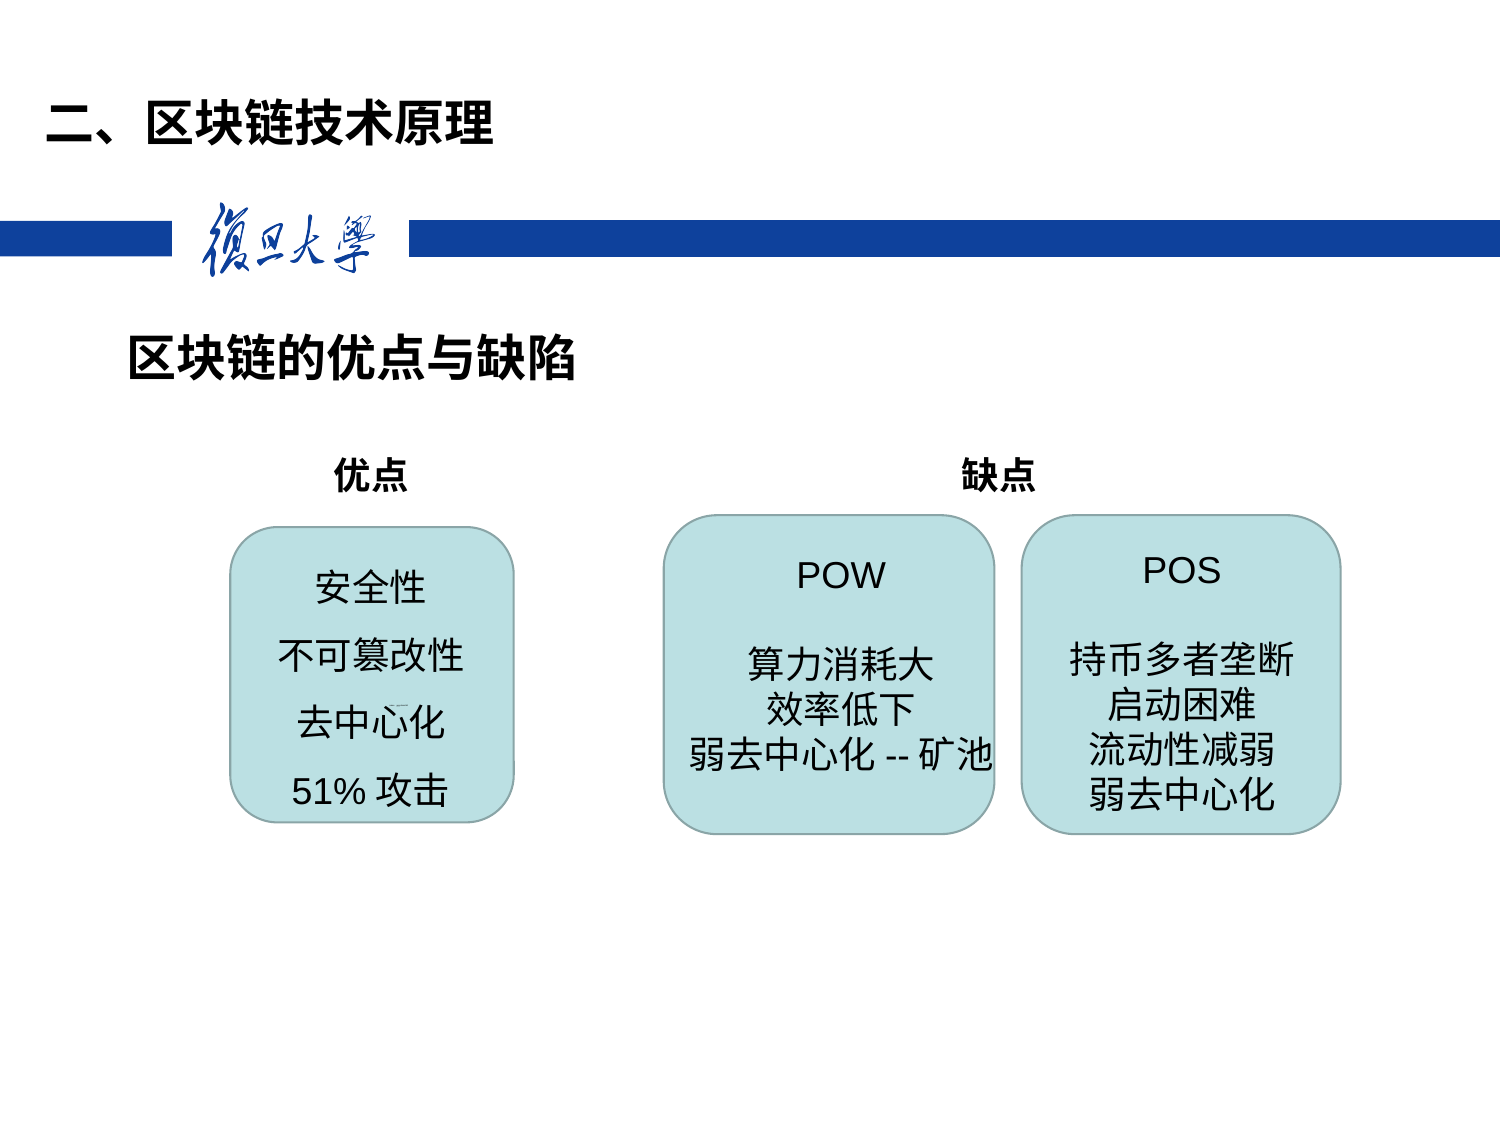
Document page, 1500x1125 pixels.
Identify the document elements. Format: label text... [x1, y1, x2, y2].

text_box 区块链的优点与缺陷 [112, 318, 636, 423]
text_box [0, 220, 173, 257]
picture [202, 202, 375, 277]
text_box POW 算力消耗大 效率低下 弱去中心化--矿池 [673, 543, 1010, 784]
text_box [409, 220, 1500, 257]
text_box POS 持币多者垄断 启动困难 流动性减弱 弱去中心化 [1046, 538, 1318, 814]
text_box [259, 820, 485, 824]
text_box 缺点 [927, 444, 1072, 505]
text_box [1020, 514, 1342, 836]
text_box [662, 514, 996, 836]
text_box 优点 安全性 不可篡改性 去中心化 51%攻击 [105, 444, 637, 820]
text_box 二、区块链技术原理 [29, 54, 968, 160]
